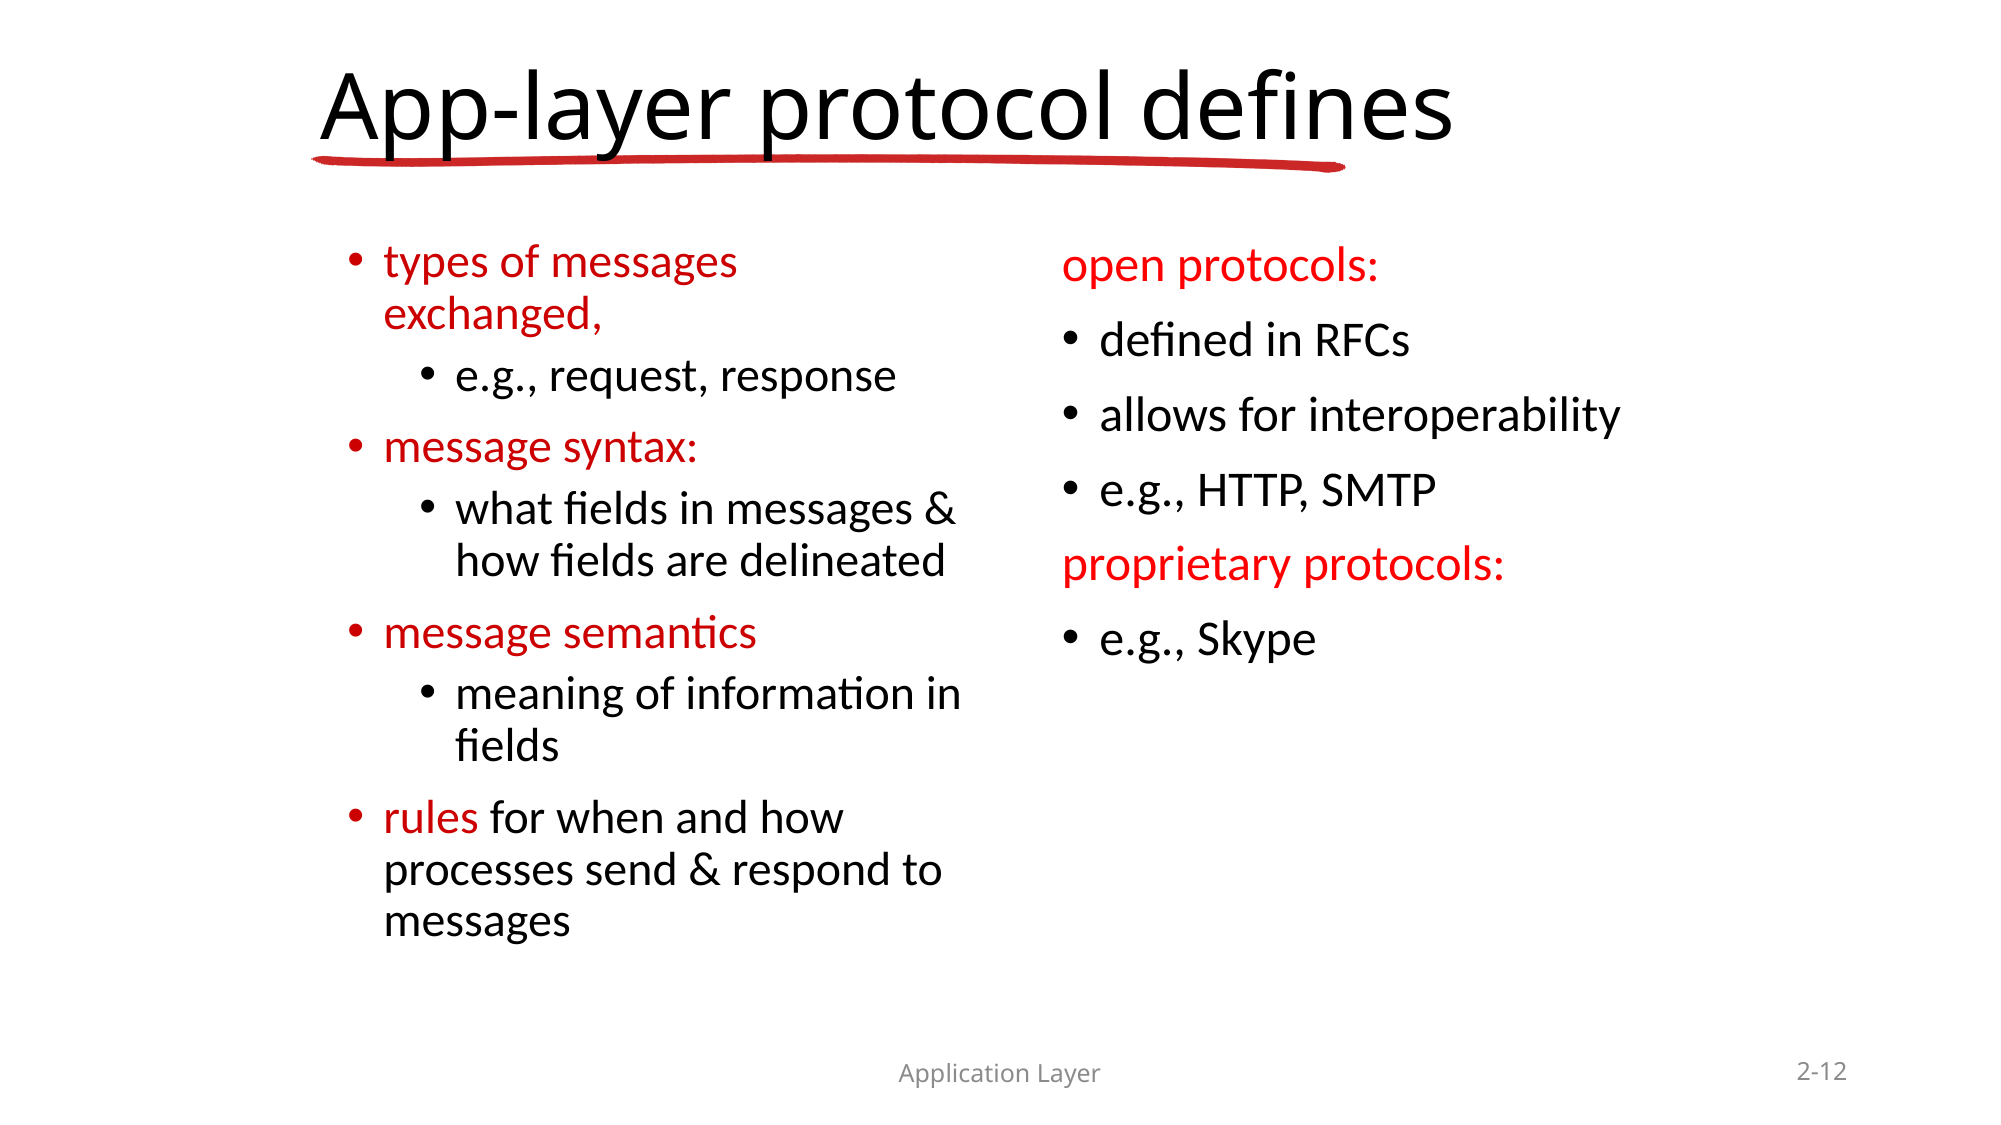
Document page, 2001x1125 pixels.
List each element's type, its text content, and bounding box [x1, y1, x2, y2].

title App-layer protocol defines [305, 39, 1581, 181]
list open protocols: defined in RFCs allows for interoperability e.g., HTTP, SMTP proprietary protocols: e.g., Skype [1046, 230, 1672, 994]
footer Application Layer [662, 1042, 1338, 1103]
slide_number 2-12 [1412, 1042, 1863, 1103]
picture [307, 149, 1358, 178]
list types of messages exchanged, e.g., request, response message syntax: what fields in messages & how fields are delineated message semantics meaning of information in fields rules for when and how processes send & respond to messages [332, 228, 985, 992]
